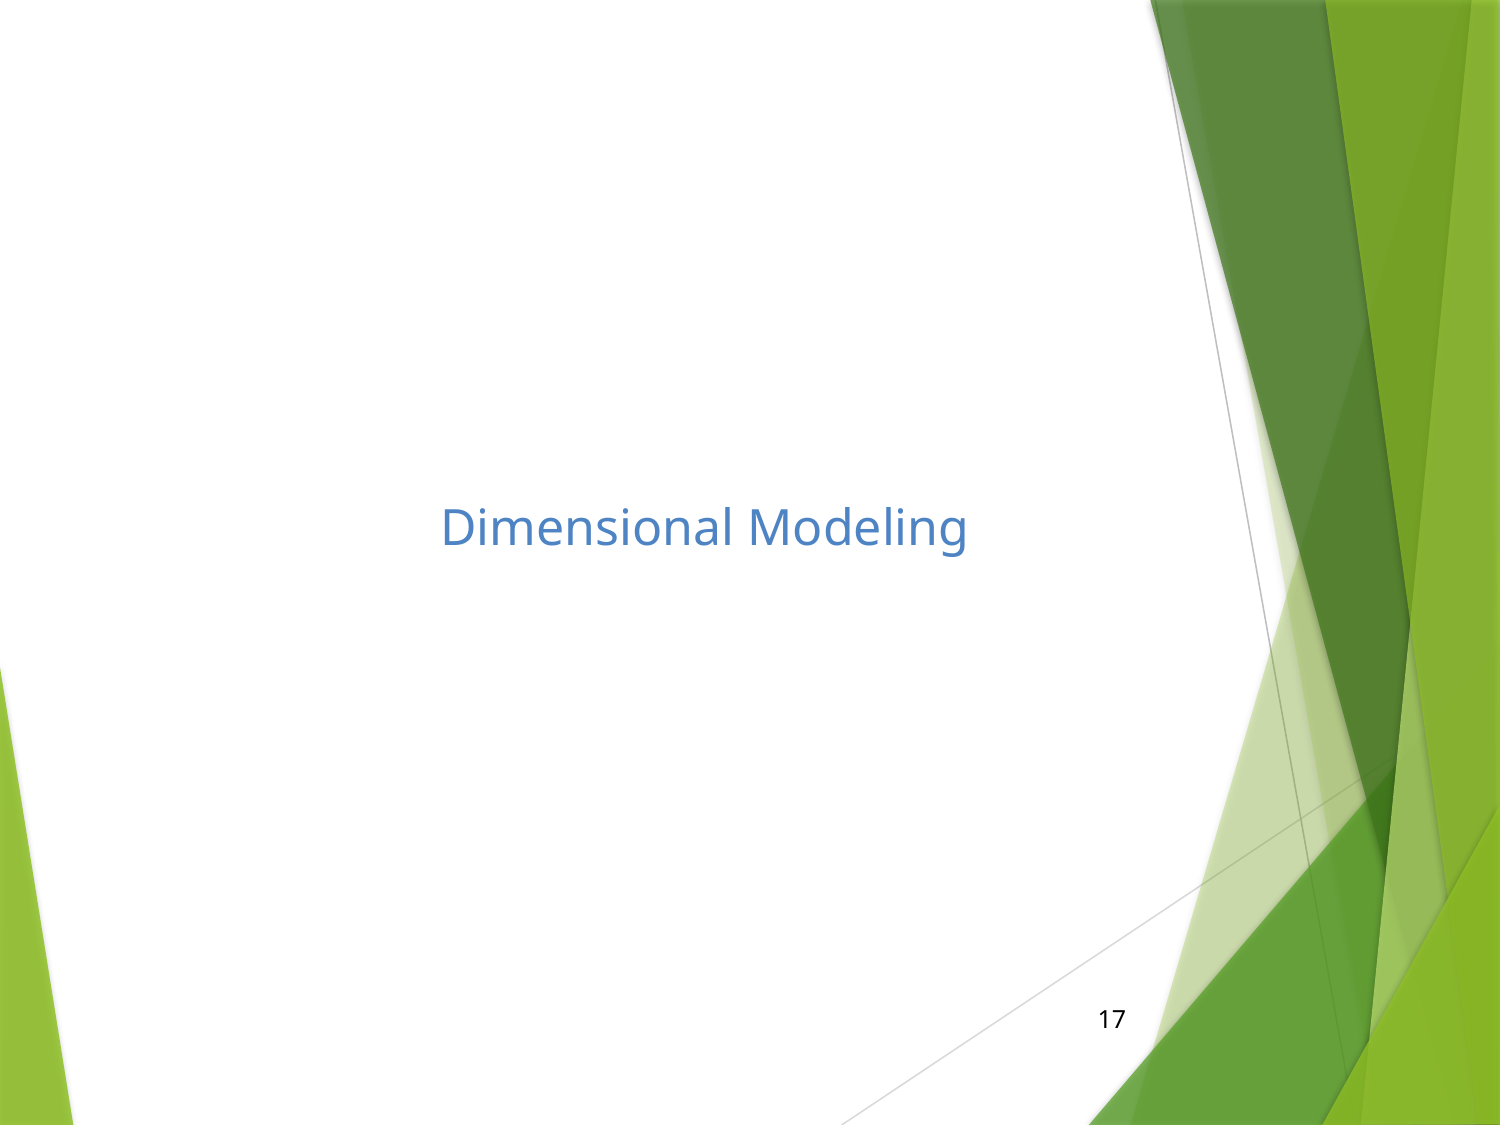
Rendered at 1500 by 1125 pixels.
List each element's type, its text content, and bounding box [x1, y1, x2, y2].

slide_number 17 [1057, 991, 1142, 1051]
list Dimensional Modeling [425, 487, 1105, 638]
